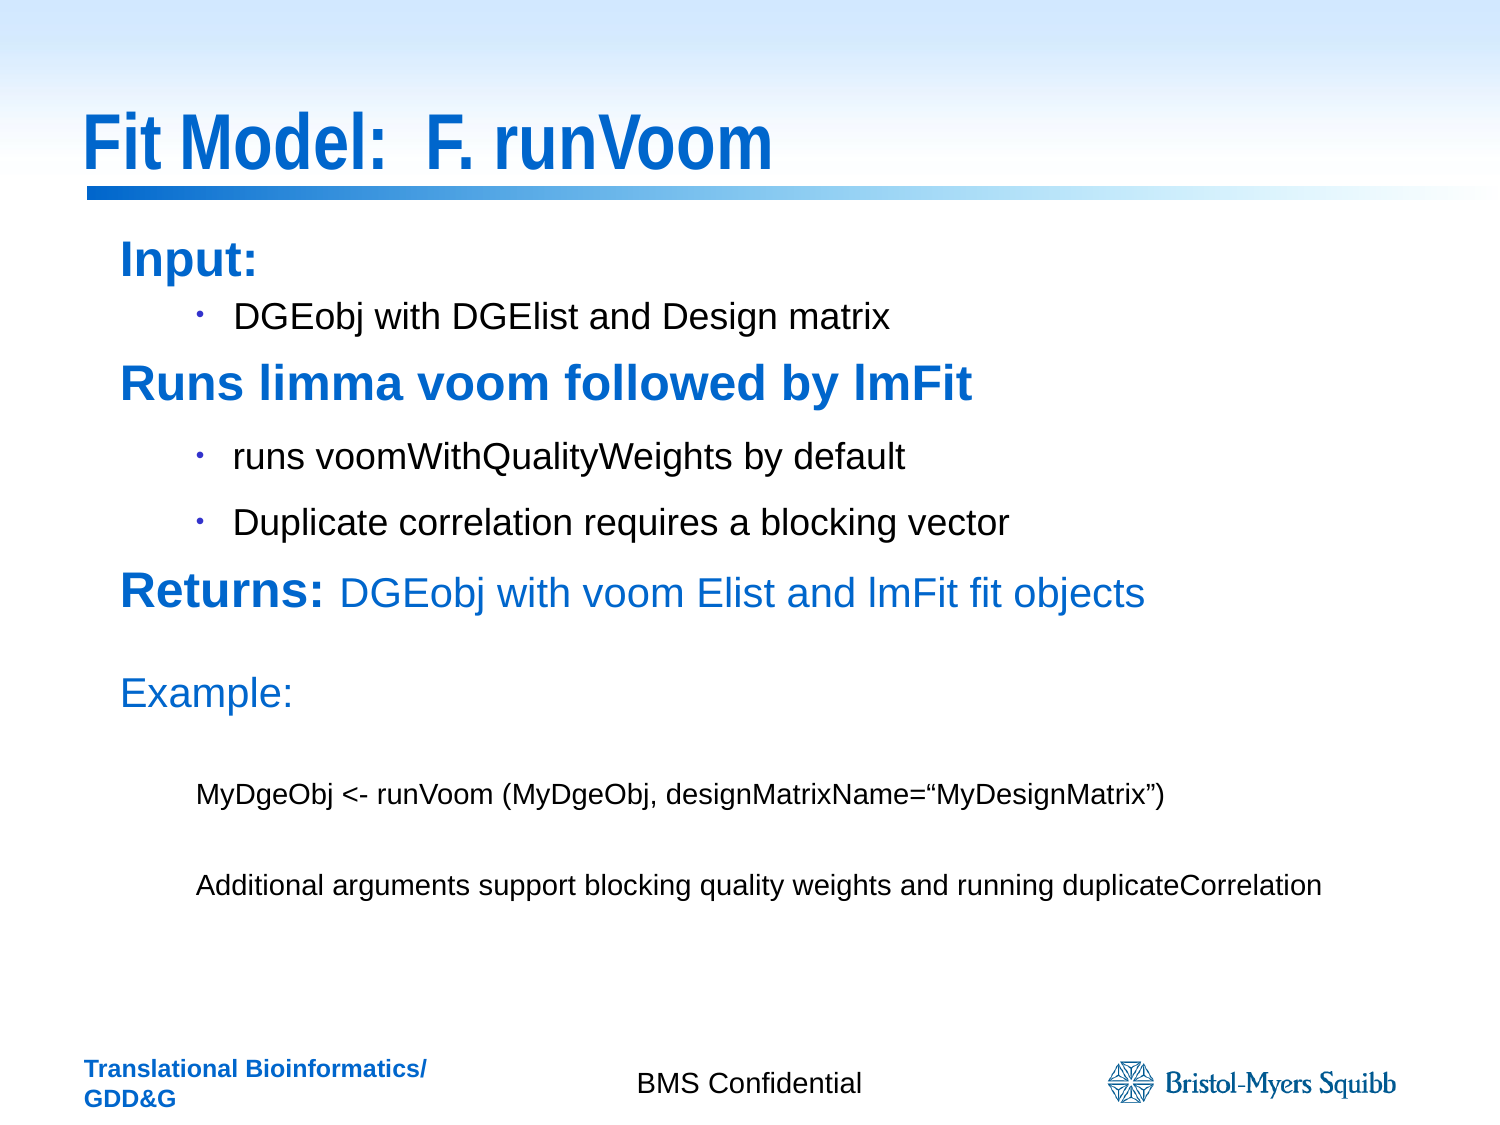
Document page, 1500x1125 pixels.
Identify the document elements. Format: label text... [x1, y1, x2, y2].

picture [0, 0, 1500, 1125]
list Input: DGEobj with DGElist and Design matrix Runs limma voom followed by lmFit runs voomWithQualityWeights by default Duplicate correlation requires a blocking vector Returns: DGEobj with voom Elist and lmFit fit objects Example: MyDgeObj <- runVoom (MyDgeObj, designMatrixName=“MyDesignMatrix”) Additional arguments support blocking quality weights and running duplicateCorrelation [111, 225, 1387, 1058]
footer BMS Confidential [481, 1056, 1019, 1108]
title Fit Model: F. runVoom [67, 97, 1446, 194]
